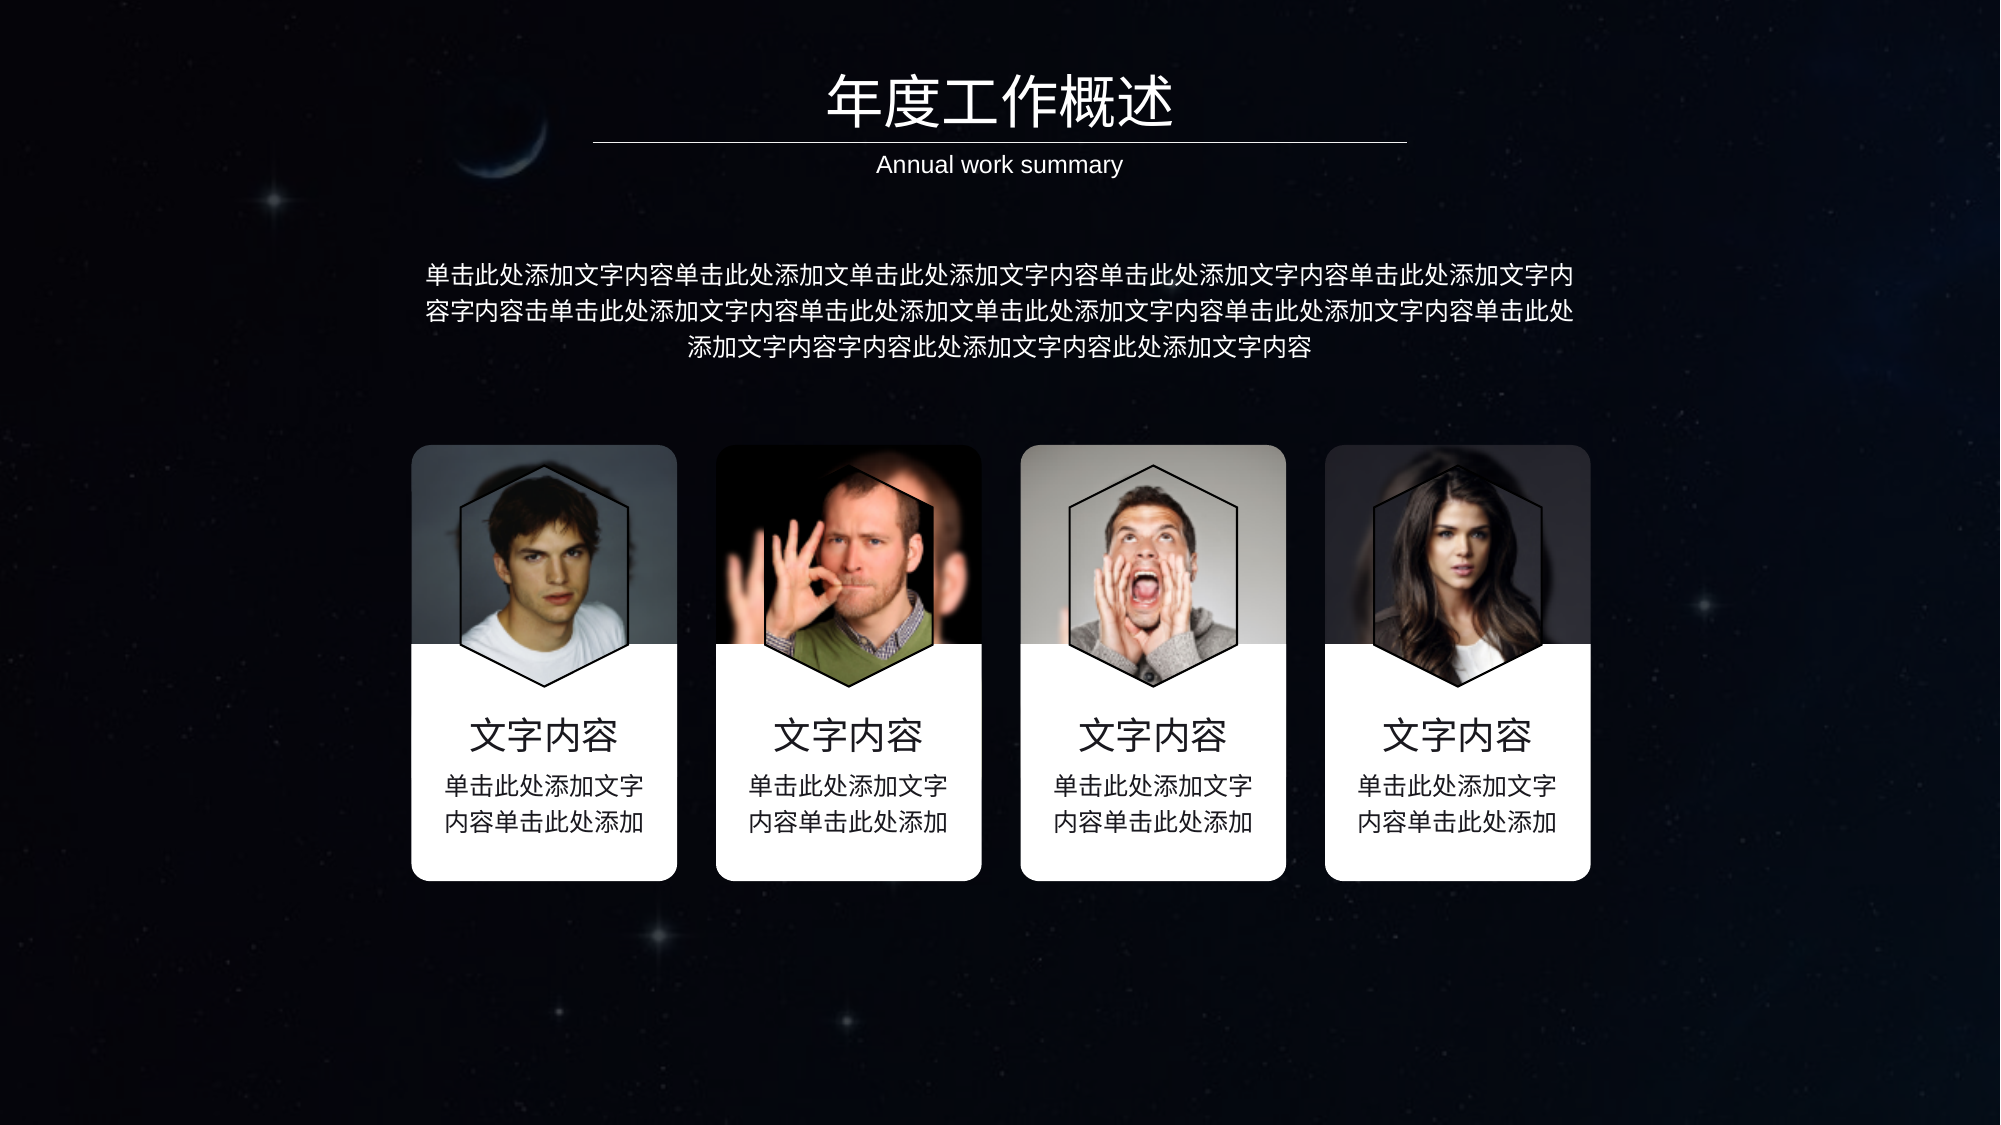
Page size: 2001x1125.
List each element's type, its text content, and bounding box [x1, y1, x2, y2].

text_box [411, 444, 678, 882]
text_box 单击此处添加文字内容单击此处添加文单击此处添加文字内容单击此处添加文字内容单击此处添加文字内容字内容击单击此处添加文字内容单击此处添加文单击此处添加文字内容单击此处添加文字内容单击此处添加文字内容字内容此处添加文字内容此处添加文字内容 [409, 245, 1591, 369]
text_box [1020, 444, 1287, 882]
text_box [1325, 444, 1591, 882]
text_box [592, 57, 1408, 187]
picture [0, 0, 2000, 1125]
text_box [716, 444, 982, 882]
